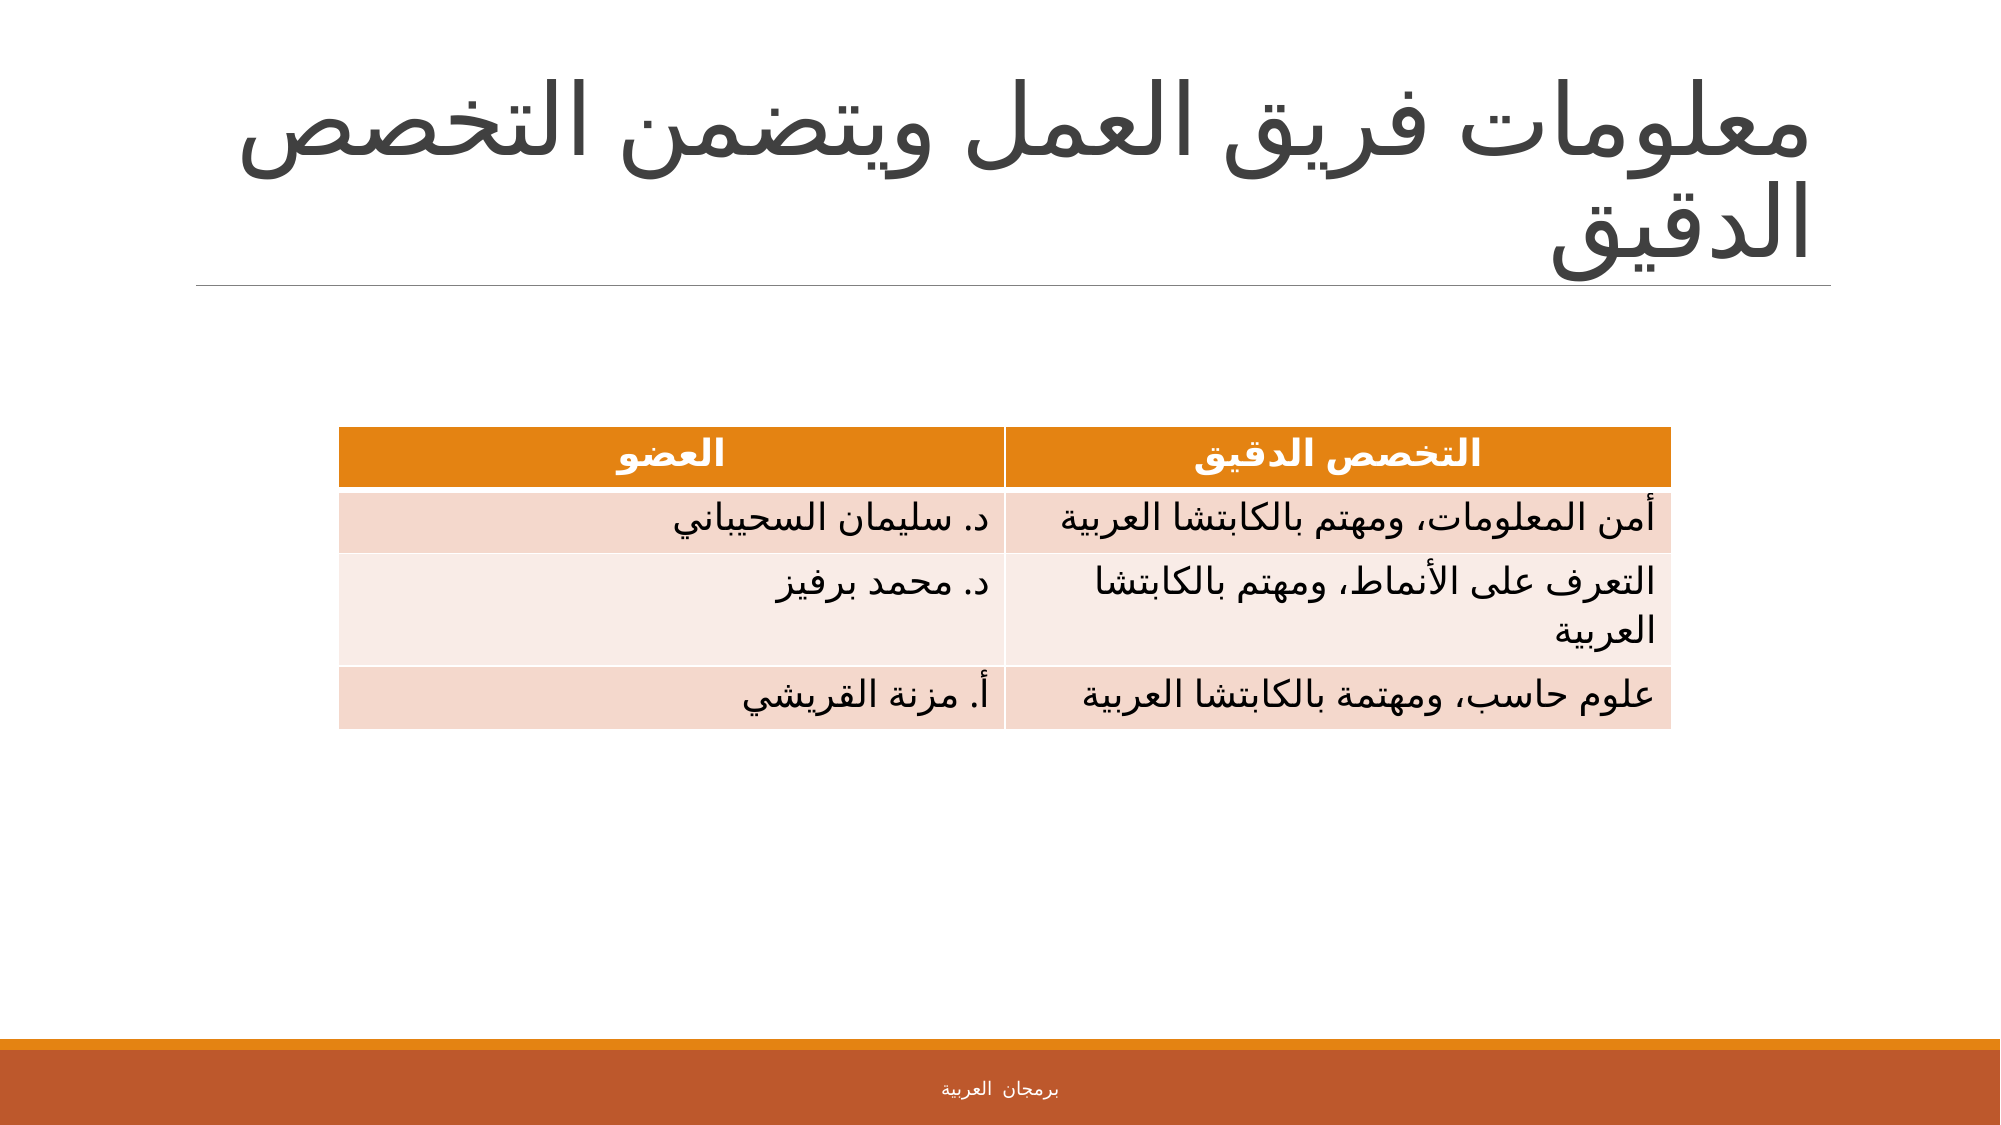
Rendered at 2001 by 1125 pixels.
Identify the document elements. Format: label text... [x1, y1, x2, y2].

footer برمجان العربية [604, 1059, 1396, 1120]
table_cell أ. مزنة القريشي [339, 667, 1004, 729]
table_cell د. محمد برفيز [339, 554, 1004, 665]
table_cell د. سليمان السحيباني [339, 493, 1004, 553]
table_cell علوم حاسب، ومهتمة بالكابتشا العربية [1006, 667, 1671, 729]
title معلومات فريق العمل ويتضمن التخصص الدقيق [180, 47, 1830, 285]
table_header التخصص الدقيق [1006, 427, 1671, 487]
table_header العضو [339, 427, 1004, 487]
table_cell التعرف على الأنماط، ومهتم بالكابتشا العربية [1006, 554, 1671, 665]
table_cell أمن المعلومات، ومهتم بالكابتشا العربية [1006, 493, 1671, 553]
